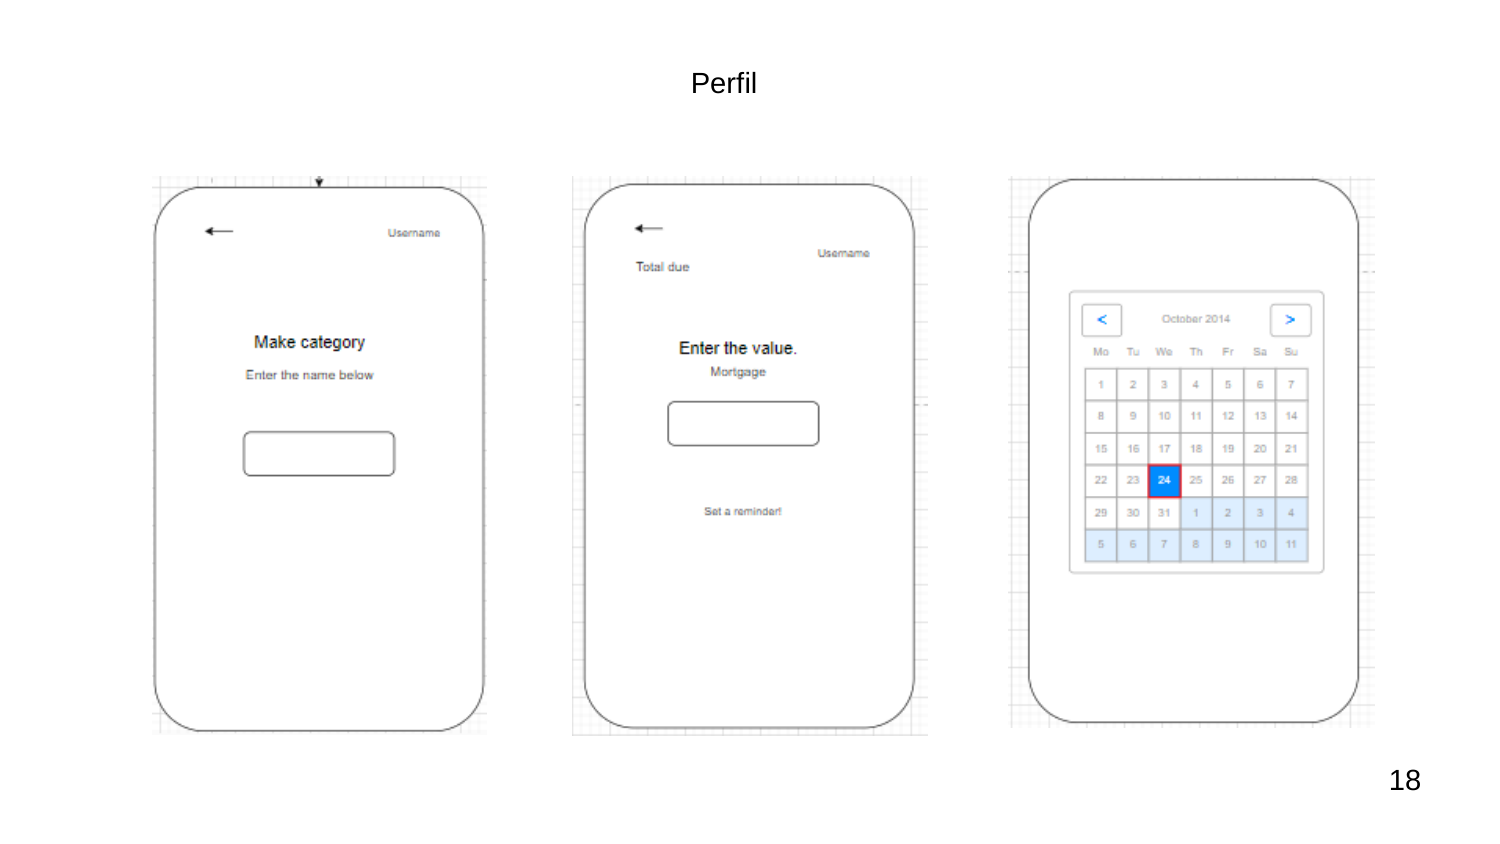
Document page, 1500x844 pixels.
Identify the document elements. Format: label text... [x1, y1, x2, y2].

picture [1008, 176, 1375, 729]
picture [572, 176, 928, 737]
text_box 18 [1374, 753, 1455, 804]
picture [152, 176, 488, 735]
text_box Perfil [420, 56, 1028, 107]
